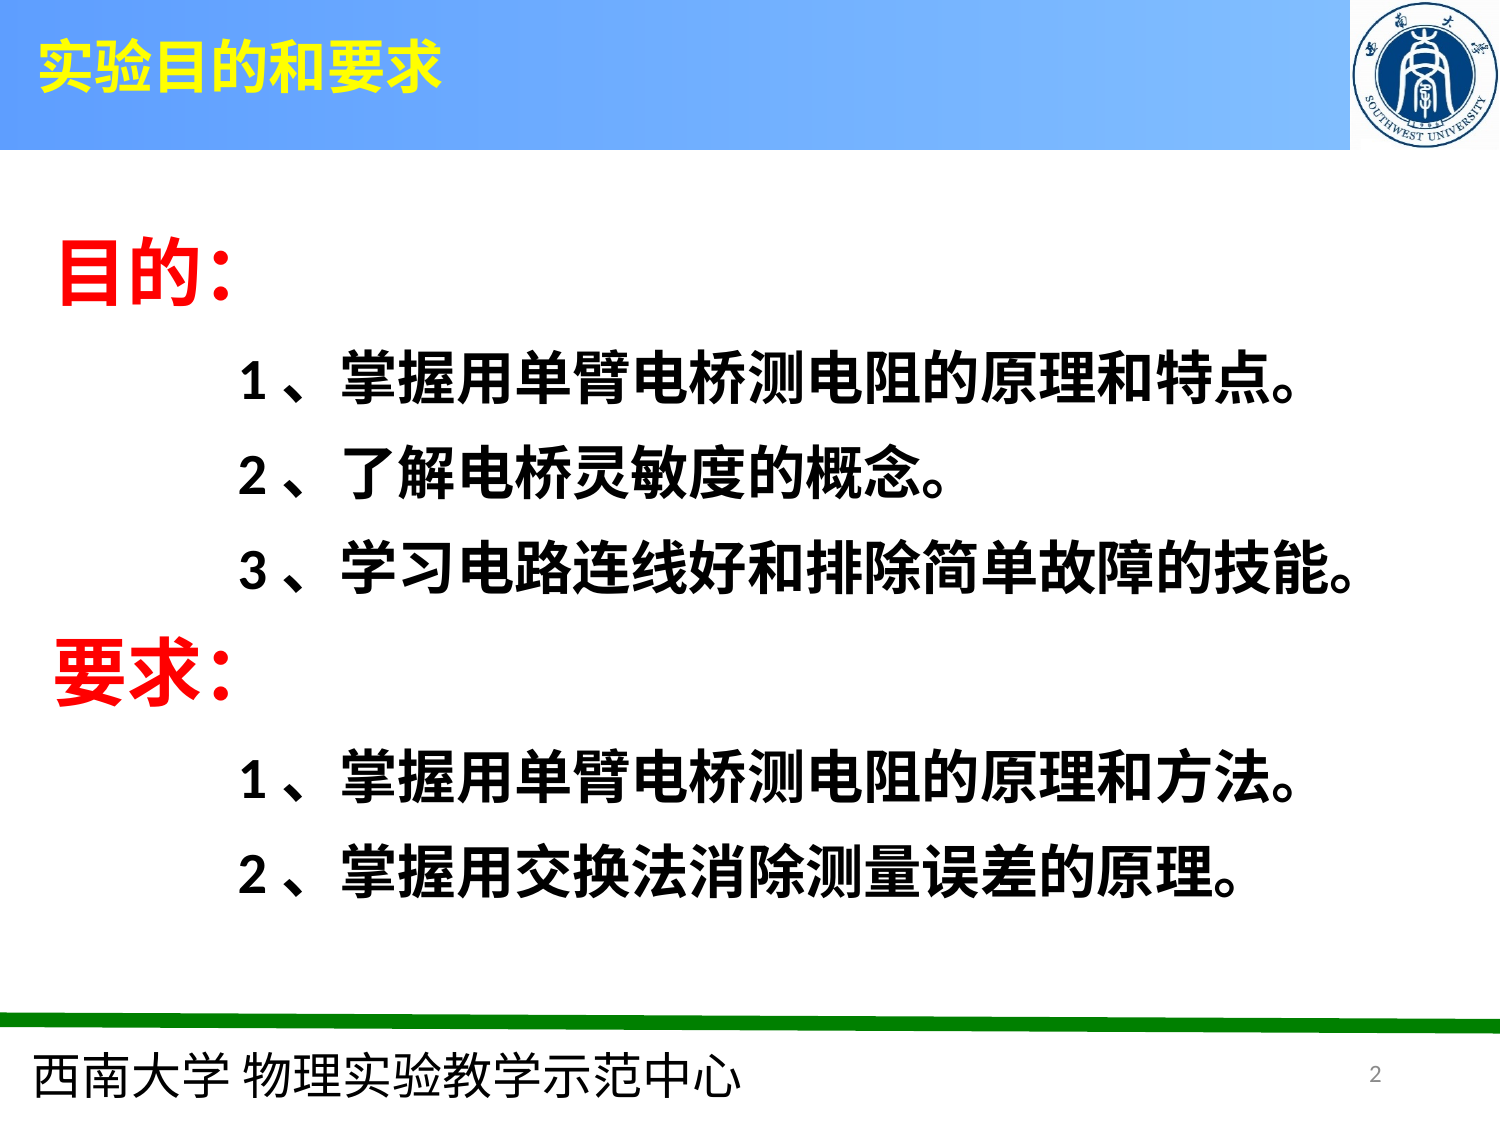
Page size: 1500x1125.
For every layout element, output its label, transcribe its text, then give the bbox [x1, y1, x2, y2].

slide_number 2 [1059, 1042, 1397, 1103]
picture [1349, 0, 1499, 150]
text_box 西南大学 物理实验教学示范中心 [16, 1024, 813, 1100]
text_box [0, 0, 1349, 150]
text_box 实验目的和要求 [12, 22, 468, 108]
text_box 目的： 1、掌握用单臂电桥测电阻的原理和特点。 2、了解电桥灵敏度的概念。 3、学习电路连线好和排除简单故障的技能。 要求： 1、掌握用单臂电桥测电阻的原理和方法。 2、掌握用交换法消除测量误差的原理。 [37, 218, 1378, 913]
